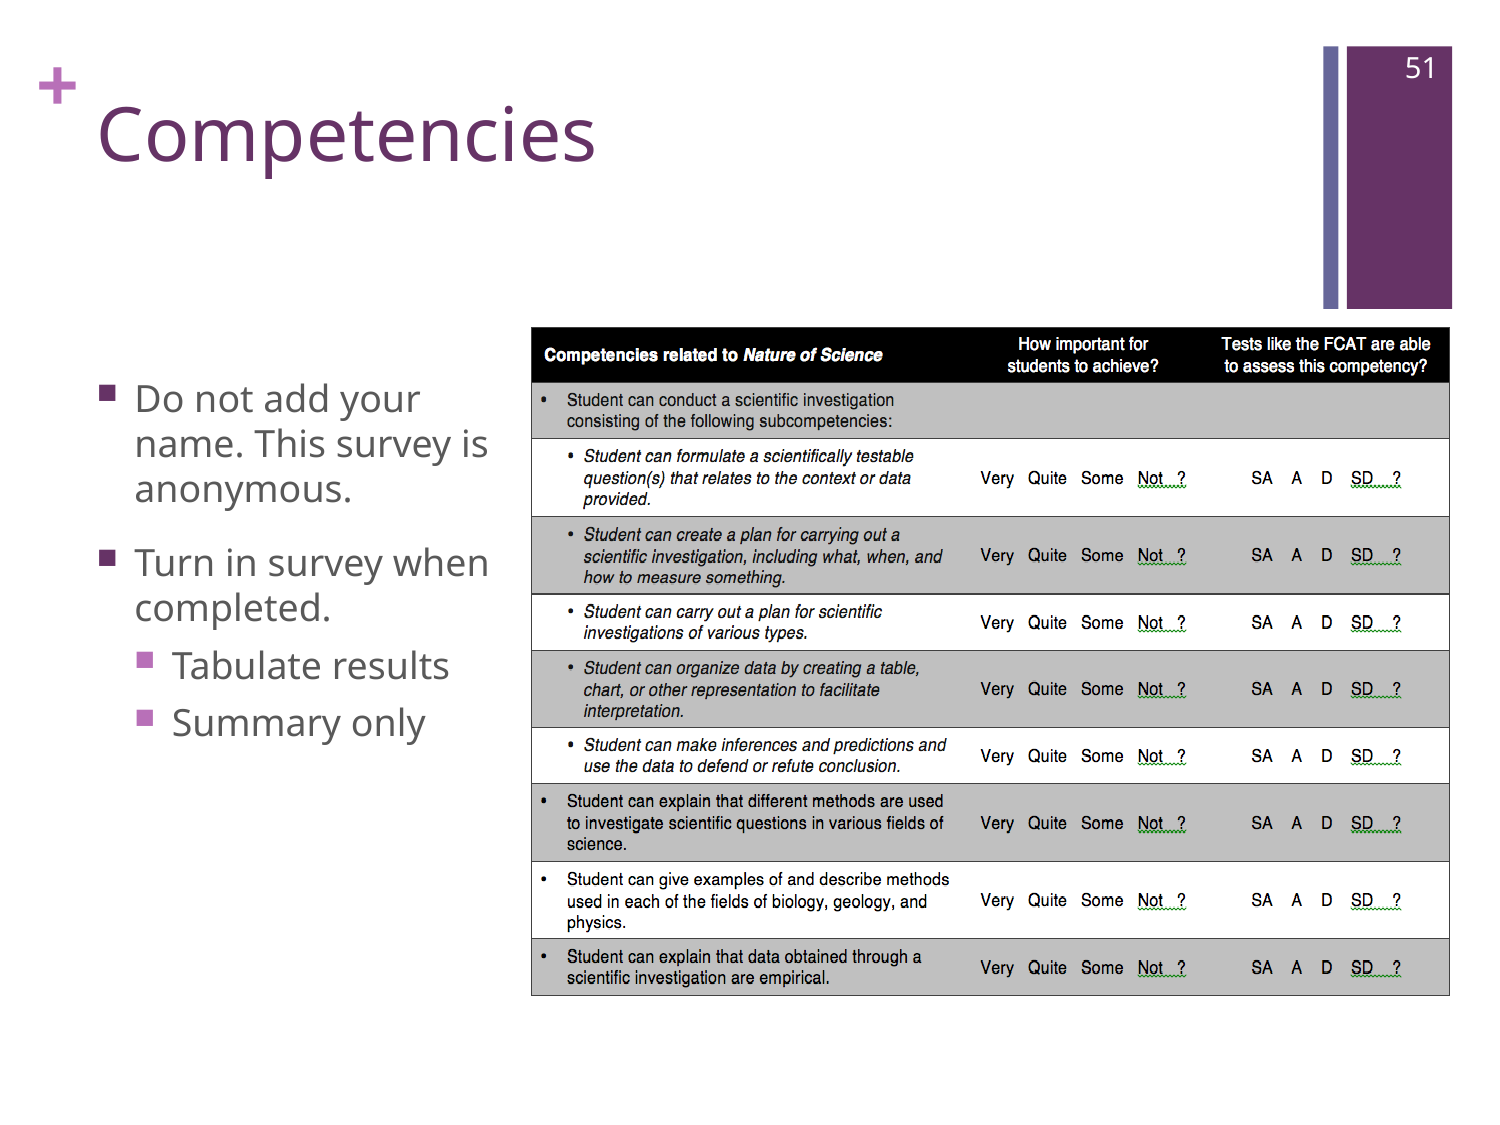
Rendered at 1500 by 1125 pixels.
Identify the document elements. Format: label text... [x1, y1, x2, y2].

title Competencies [81, 79, 1322, 263]
list Do not add your name. This survey is anonymous. Turn in survey when completed. Tabulate results Summary only [81, 367, 521, 1005]
slide_number 51 [1362, 39, 1454, 100]
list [528, 325, 1454, 1006]
